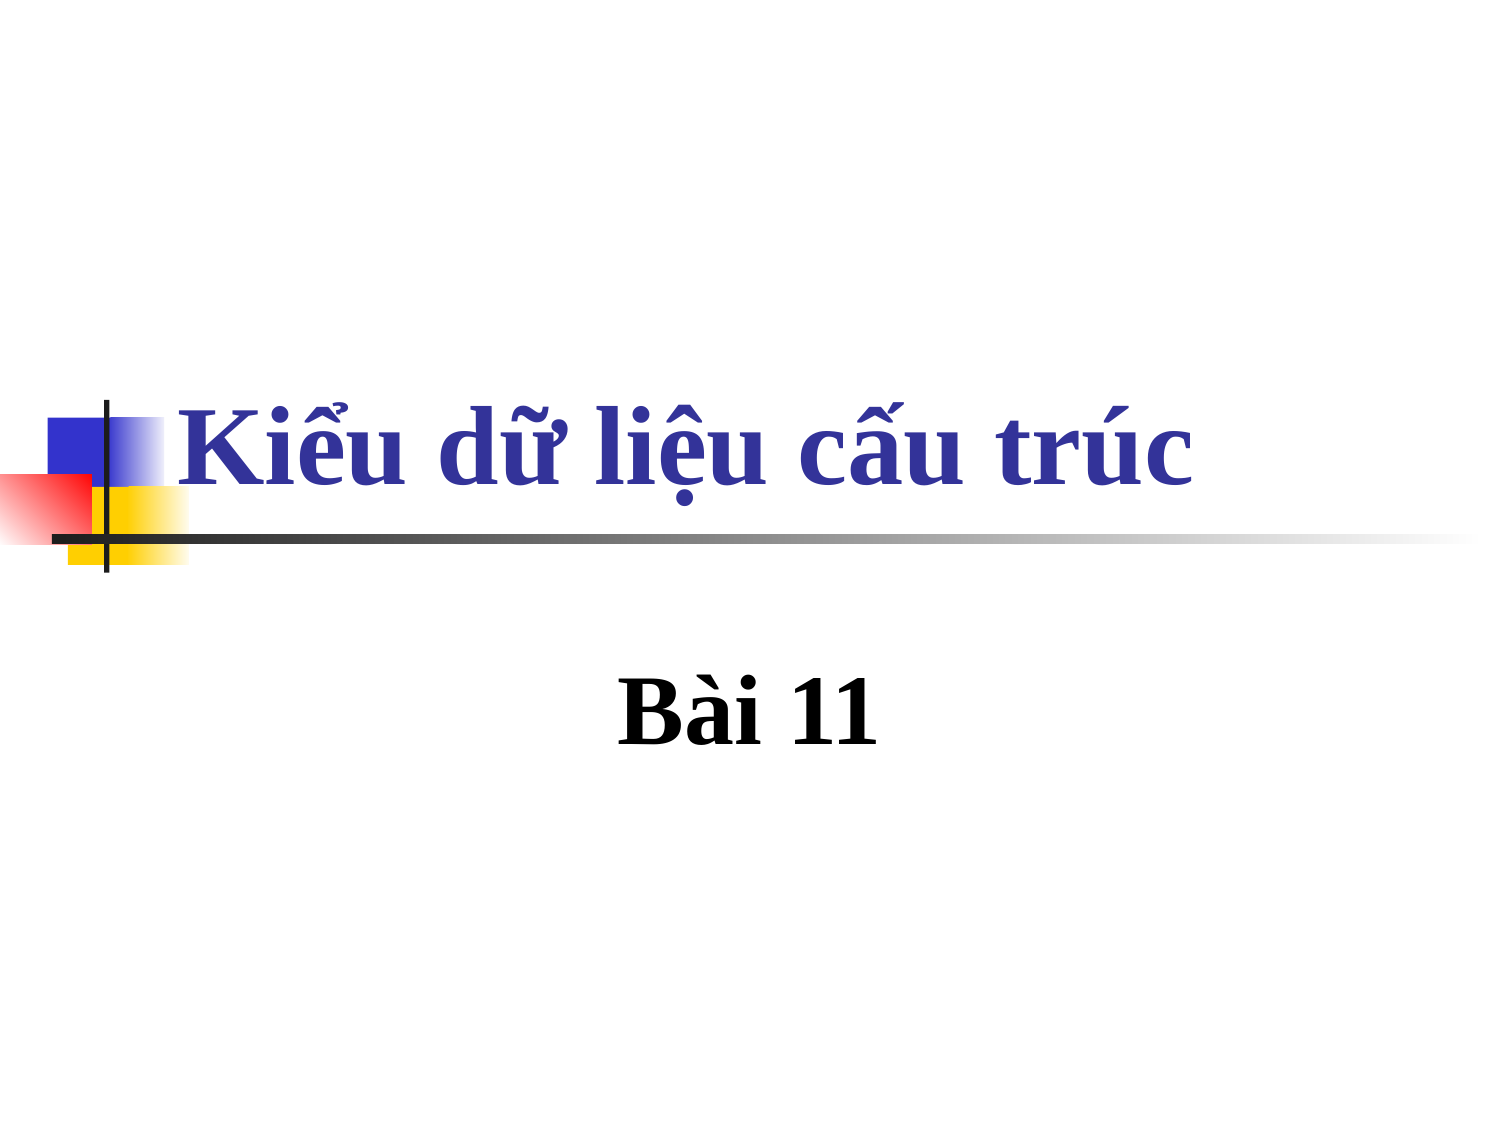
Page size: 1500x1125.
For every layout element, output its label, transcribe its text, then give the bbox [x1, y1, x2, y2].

title Kiểu dữ liệu cấu trúc [162, 275, 1500, 515]
subtitle Bài 11 [225, 637, 1275, 925]
